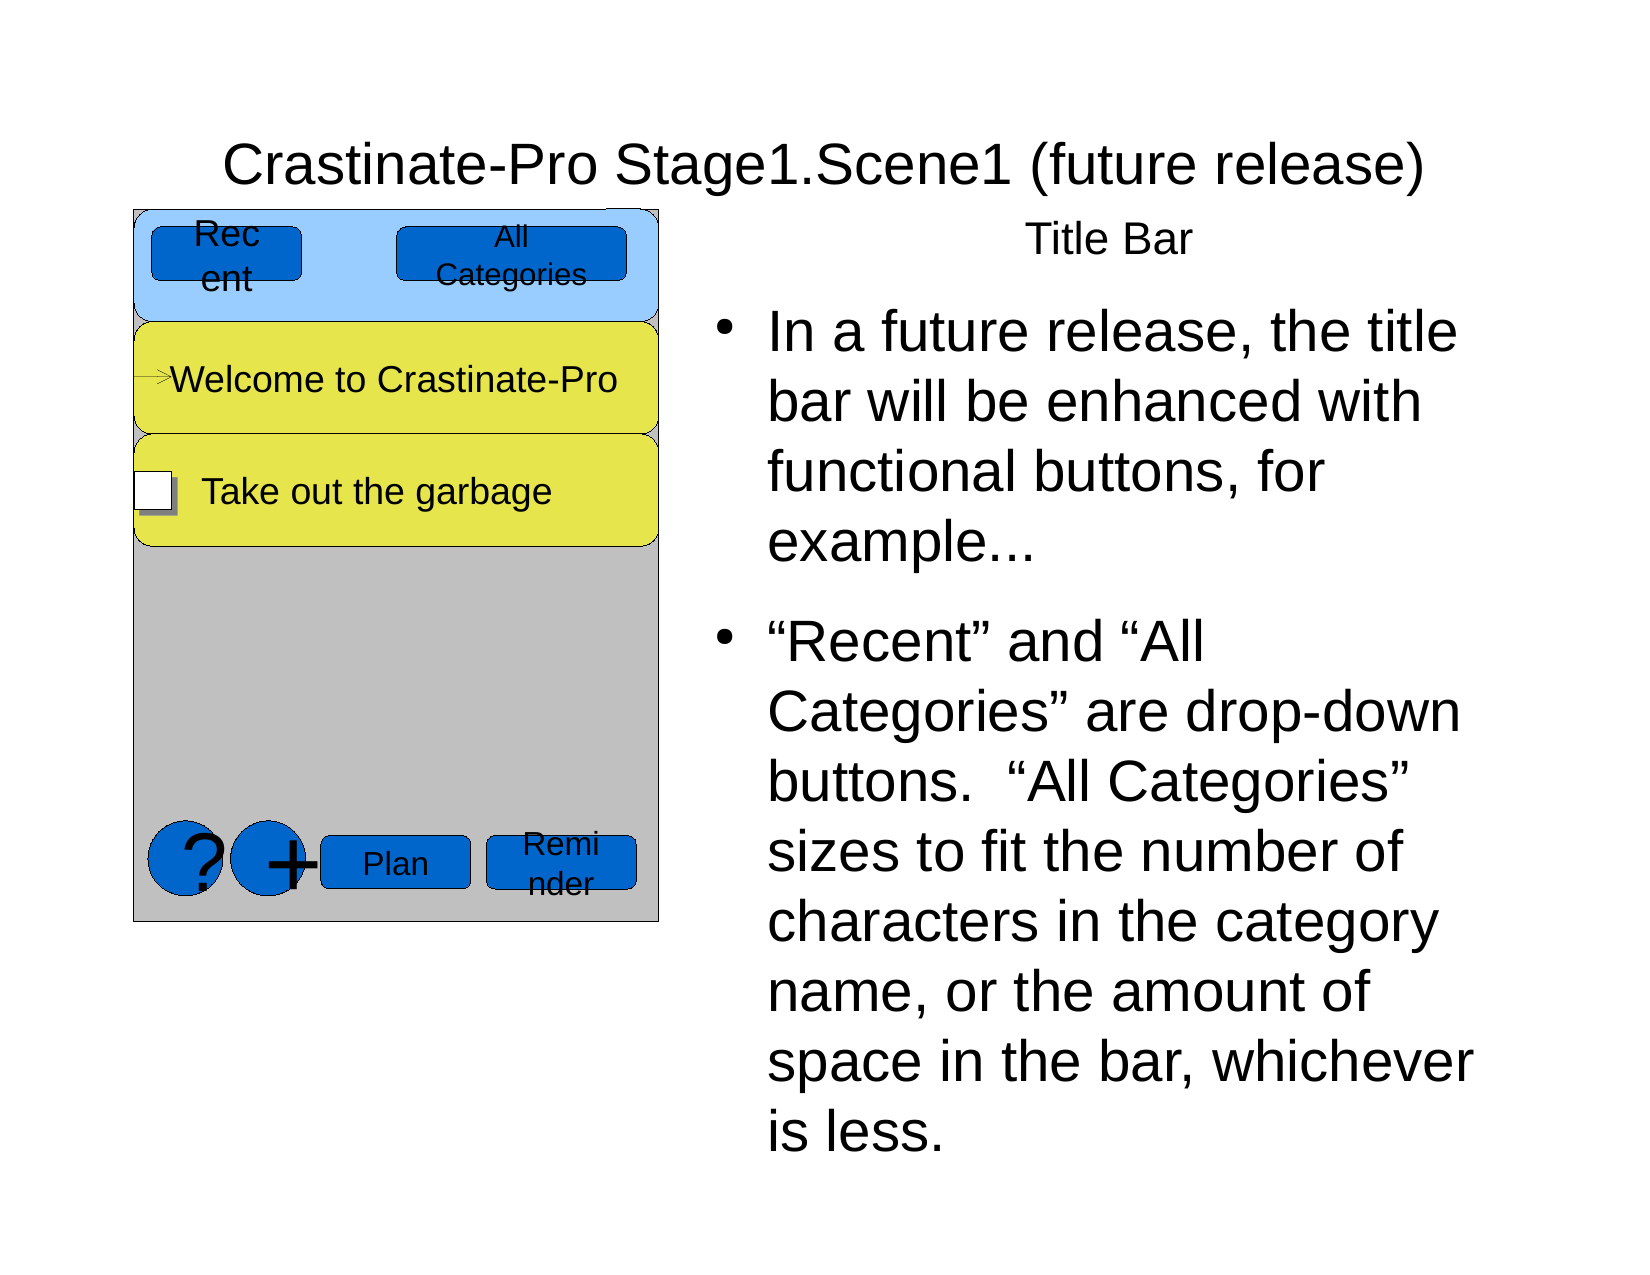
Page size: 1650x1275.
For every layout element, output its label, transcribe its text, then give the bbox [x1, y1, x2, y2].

text_box [133, 528, 659, 922]
list Title Bar In a future release, the title bar will be enhanced with functional buttons, for example... “Recent” and “All Categories” are drop-down buttons. “All Categories” sizes to fit the number of characters in the category name, or the amount of space in the bar, whichever is less. [696, 209, 1522, 1097]
title Crastinate-Pro Stage1.Scene1 (future release) [135, 112, 1515, 209]
text_box + [230, 820, 306, 896]
text_box ? [147, 820, 223, 896]
text_box [133, 209, 147, 227]
text_box Take out the garbage [133, 433, 659, 547]
text_box [647, 421, 659, 446]
text_box Reminder [486, 835, 637, 890]
text_box [645, 309, 659, 334]
text_box [133, 303, 148, 340]
text_box Welcome to Crastinate-Pro [133, 321, 659, 434]
text_box Recent [151, 226, 302, 281]
text_box All Categories [396, 226, 627, 281]
text_box [646, 209, 659, 222]
text_box Plan [320, 835, 471, 889]
text_box [133, 208, 659, 321]
text_box [134, 471, 172, 510]
text_box [133, 416, 146, 452]
